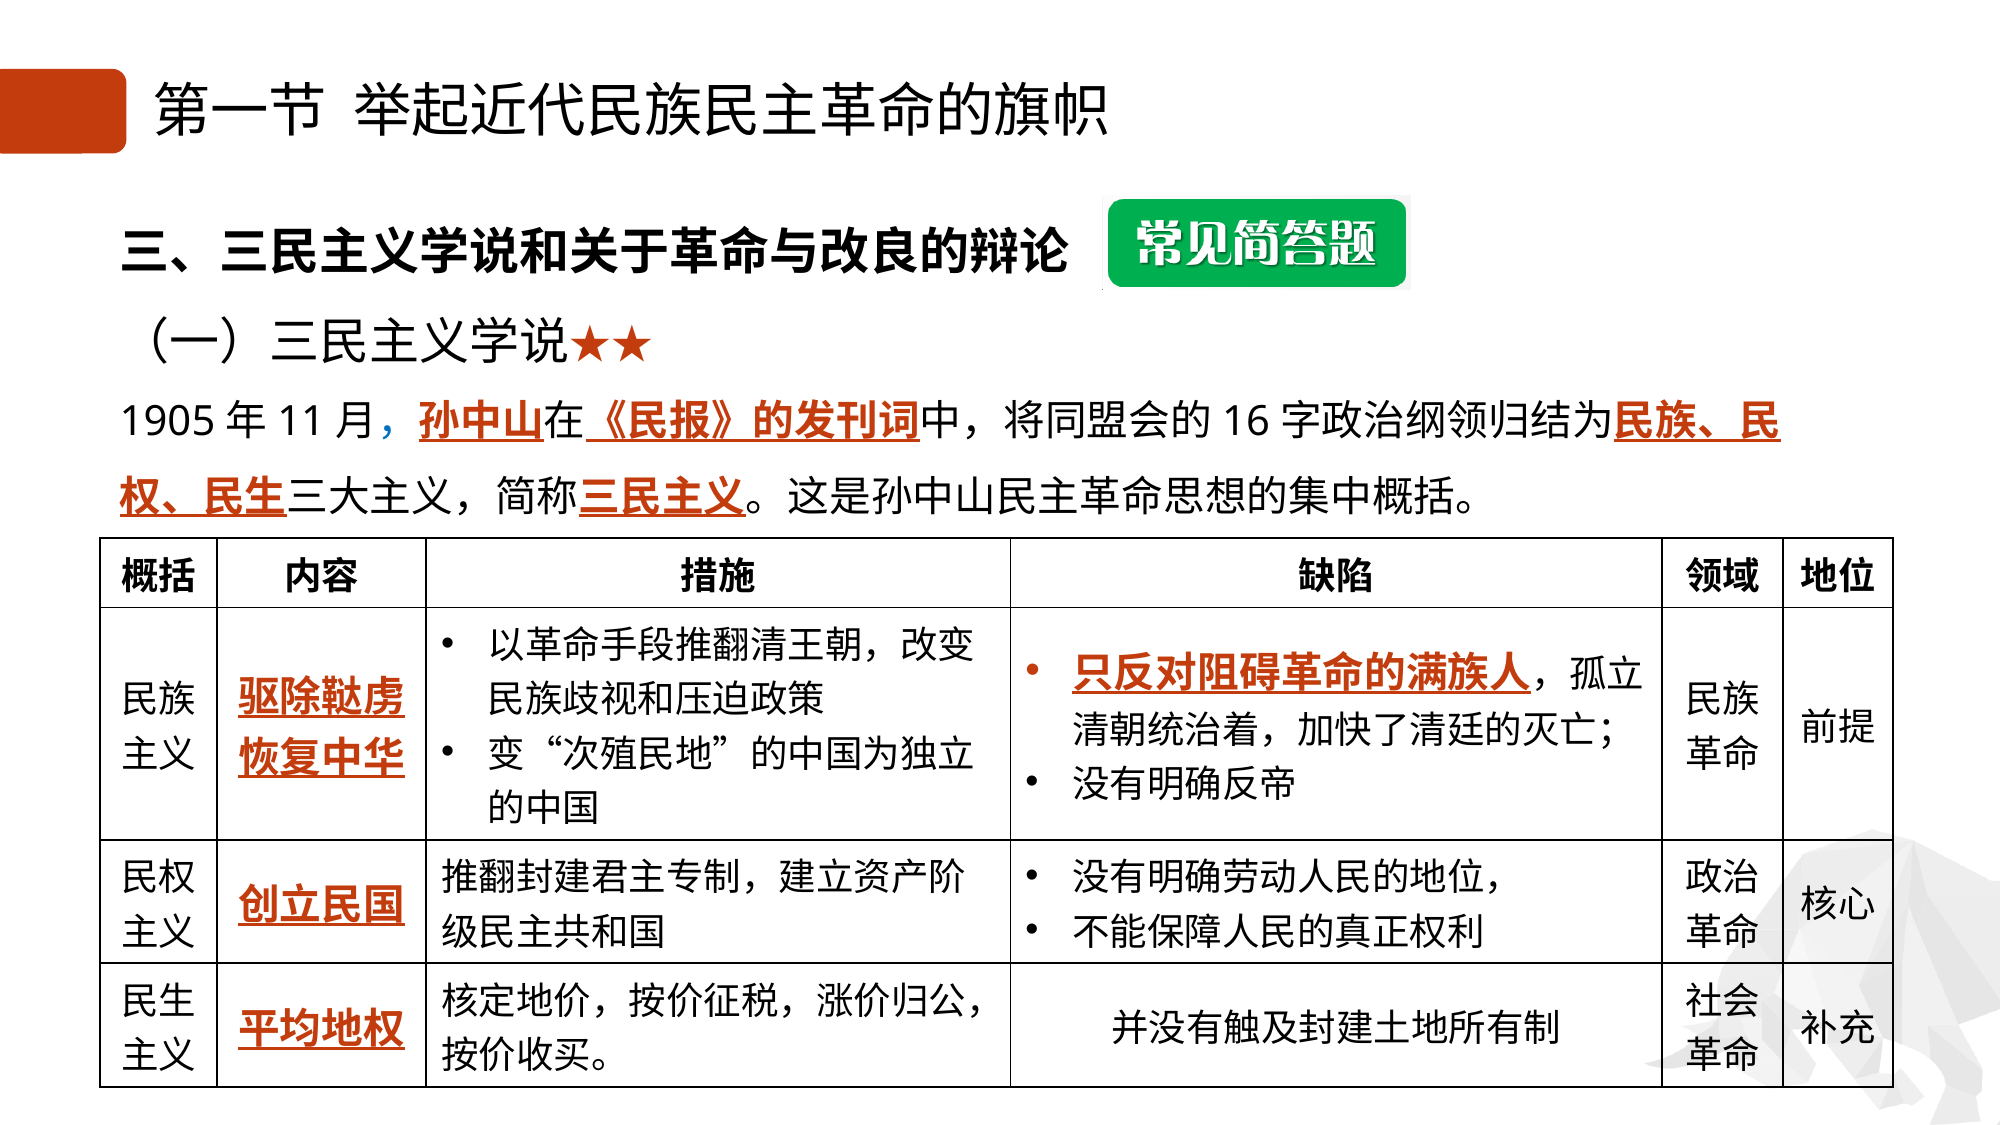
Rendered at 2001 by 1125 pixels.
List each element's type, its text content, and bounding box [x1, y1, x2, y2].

picture [1644, 829, 2000, 1125]
table_cell 民族主义 [101, 608, 216, 839]
table_header 内容 [218, 539, 425, 607]
table_cell 驱除鞑虏 恢复中华 [218, 608, 425, 839]
table_cell 并没有触及封建土地所有制 [1011, 964, 1661, 1086]
table_header 领域 [1663, 539, 1782, 607]
table_cell 前提 [1784, 608, 1892, 839]
table_cell 推翻封建君主专制，建立资产阶级民主共和国 [427, 841, 1010, 962]
title 第一节 举起近代民族民主革命的旗帜 [137, 59, 1863, 166]
table_cell 核心 [1784, 841, 1892, 962]
table_cell 民族革命 [1663, 608, 1782, 839]
table_cell 平均地权 [218, 964, 425, 1086]
table_header 措施 [427, 539, 1010, 607]
table_cell 社会革命 [1663, 964, 1782, 1086]
table_cell 补充 [1784, 964, 1892, 1086]
table_cell 没有明确劳动人民的地位， 不能保障人民的真正权利 [1011, 841, 1661, 962]
table_cell 核定地价，按价征税，涨价归公，按价收买。 [427, 964, 1010, 1086]
table_header 概括 [101, 539, 216, 607]
table_cell 民生主义 [101, 964, 216, 1086]
table_cell 民权主义 [101, 841, 216, 962]
table_cell 创立民国 [218, 841, 425, 962]
list 三、三民主义学说和关于革命与改良的辩论 （一）三民主义学说★★ 1905年11月，孙中山在《民报》的发刊词中，将同盟会的16字政治纲领归结为民族、民权、民生三大主义，简称三民主义。这是孙中山民主革命思想的集中概括。 [104, 181, 1830, 537]
table_header 缺陷 [1011, 539, 1661, 607]
table_cell 以革命手段推翻清王朝，改变民族歧视和压迫政策 变“次殖民地”的中国为独立的中国 [427, 608, 1010, 839]
table_cell 只反对阻碍革命的满族人，孤立清朝统治着，加快了清廷的灭亡； 没有明确反帝 [1011, 608, 1661, 839]
picture [1102, 195, 1411, 290]
table_header 地位 [1784, 539, 1892, 607]
table_cell 政治革命 [1663, 841, 1782, 962]
